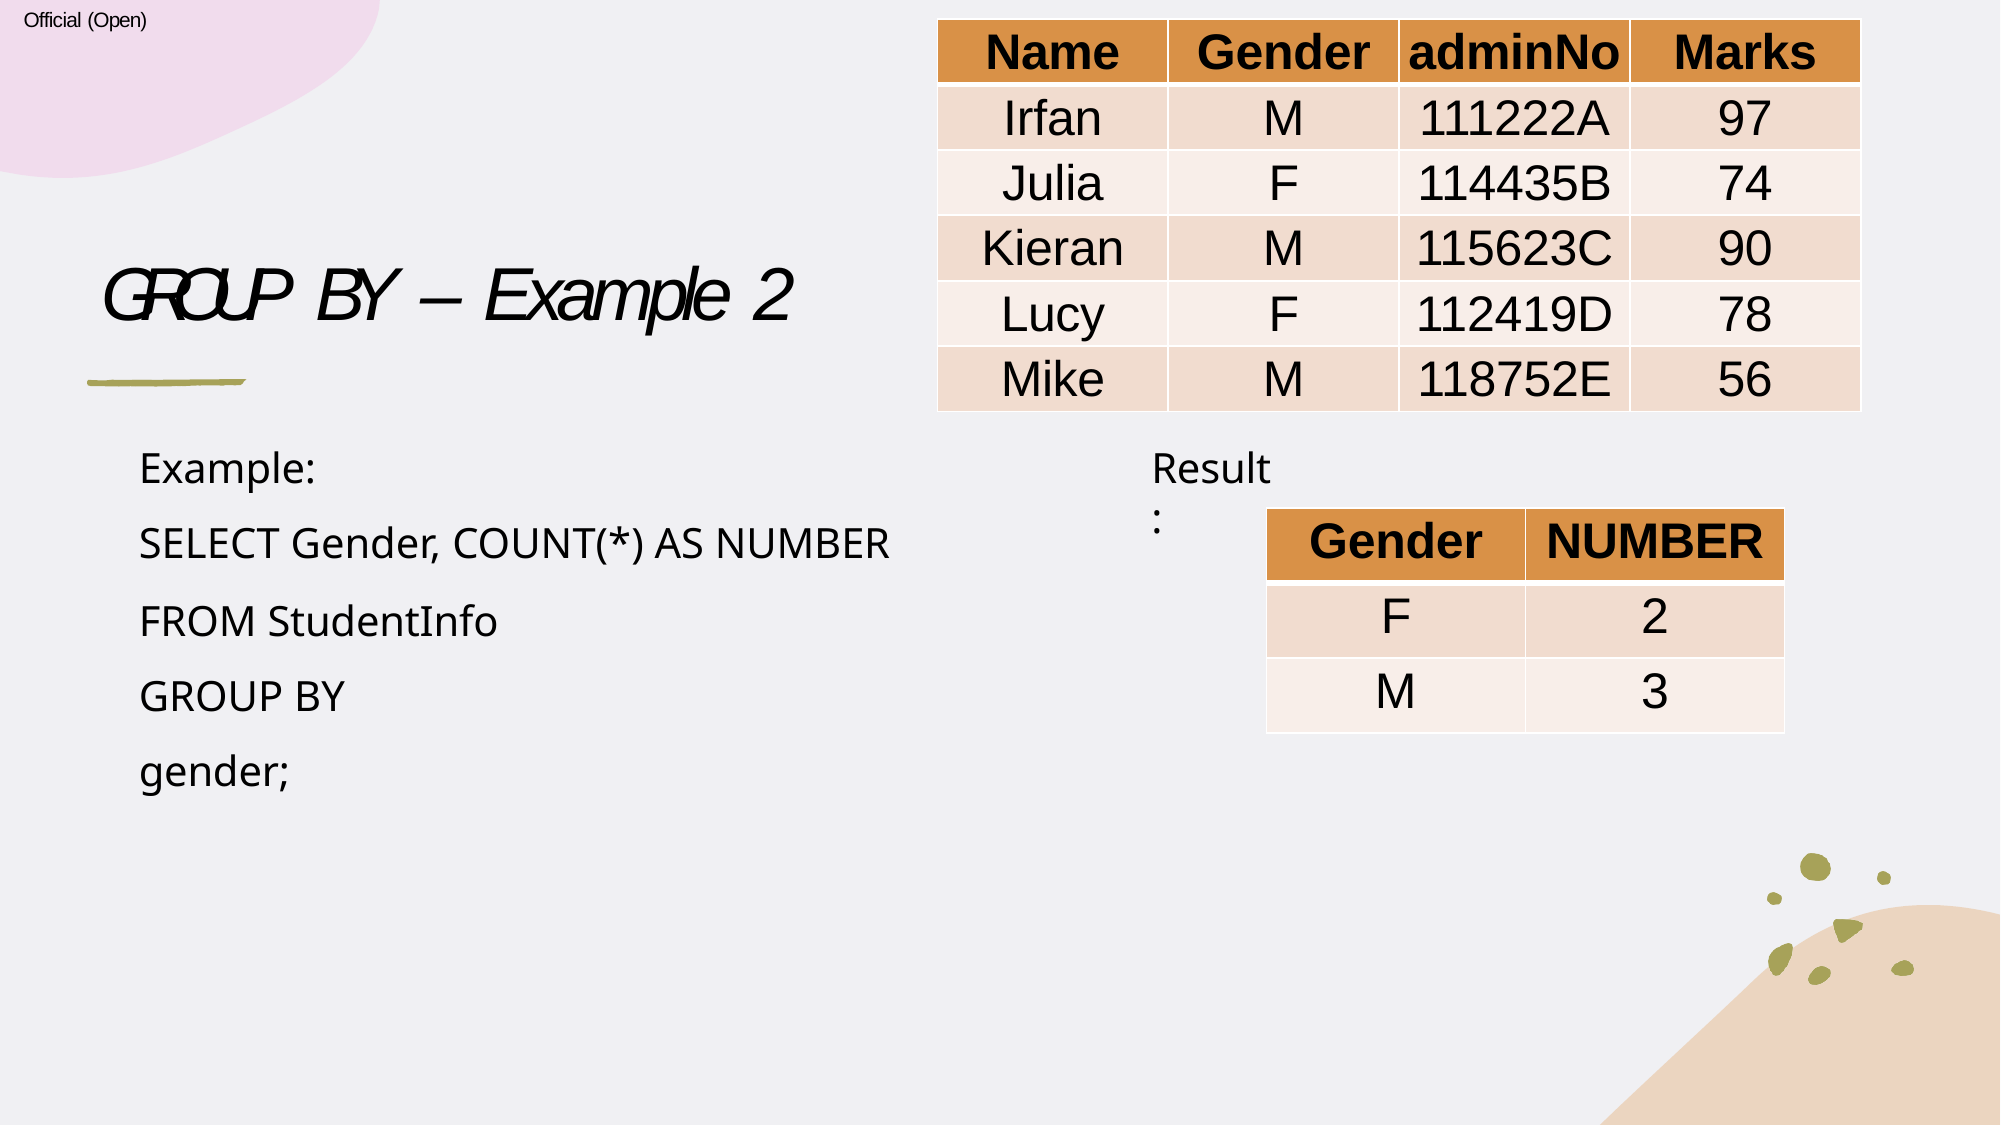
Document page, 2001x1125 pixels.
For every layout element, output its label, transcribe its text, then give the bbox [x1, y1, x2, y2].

table_header NUMBER [1526, 509, 1784, 580]
table_cell 2 [1526, 586, 1784, 657]
picture [1833, 919, 1863, 943]
table_cell 97 [1631, 87, 1860, 149]
table_cell Mike [938, 347, 1167, 411]
table_cell 118752E [1400, 347, 1629, 411]
table_header Gender [1267, 509, 1525, 580]
table_cell Kieran [938, 216, 1167, 280]
table_cell M [1169, 87, 1398, 149]
title GROUP BY – Example 2 [99, 242, 1145, 433]
table_cell Lucy [938, 282, 1167, 345]
table_cell M [1169, 216, 1398, 280]
table_cell 111222A [1400, 87, 1629, 149]
picture [1808, 966, 1831, 985]
table_cell 112419D [1400, 282, 1629, 345]
picture [1891, 960, 1914, 976]
text_box [87, 379, 99, 387]
table_cell 114435B [1400, 151, 1629, 214]
table_cell Irfan [938, 87, 1167, 149]
table_cell Julia [938, 151, 1167, 214]
table_cell F [1169, 282, 1398, 345]
table_cell F [1267, 586, 1525, 657]
table_cell 90 [1631, 216, 1860, 280]
table_cell 78 [1631, 282, 1860, 345]
text_box Official (Open) [21, 5, 149, 33]
table_header Gender [1169, 20, 1398, 82]
picture [1877, 871, 1891, 885]
picture [1768, 943, 1793, 976]
table_cell 56 [1631, 347, 1860, 411]
text_box Result: [1149, 439, 1278, 542]
table_header adminNo [1400, 20, 1629, 82]
table_cell M [1267, 659, 1525, 732]
picture [1800, 853, 1831, 881]
text_box Example: SELECT Gender, COUNT(*) AS NUMBER FROM StudentInfo GROUP BY gender; [136, 414, 901, 795]
table_header Marks [1631, 20, 1860, 82]
table_cell 74 [1631, 151, 1860, 214]
table_cell 3 [1526, 659, 1784, 732]
table_cell F [1169, 151, 1398, 214]
table_header Name [938, 20, 1167, 82]
table_cell M [1169, 347, 1398, 411]
table_cell 115623C [1400, 216, 1629, 280]
picture [1767, 892, 1782, 905]
